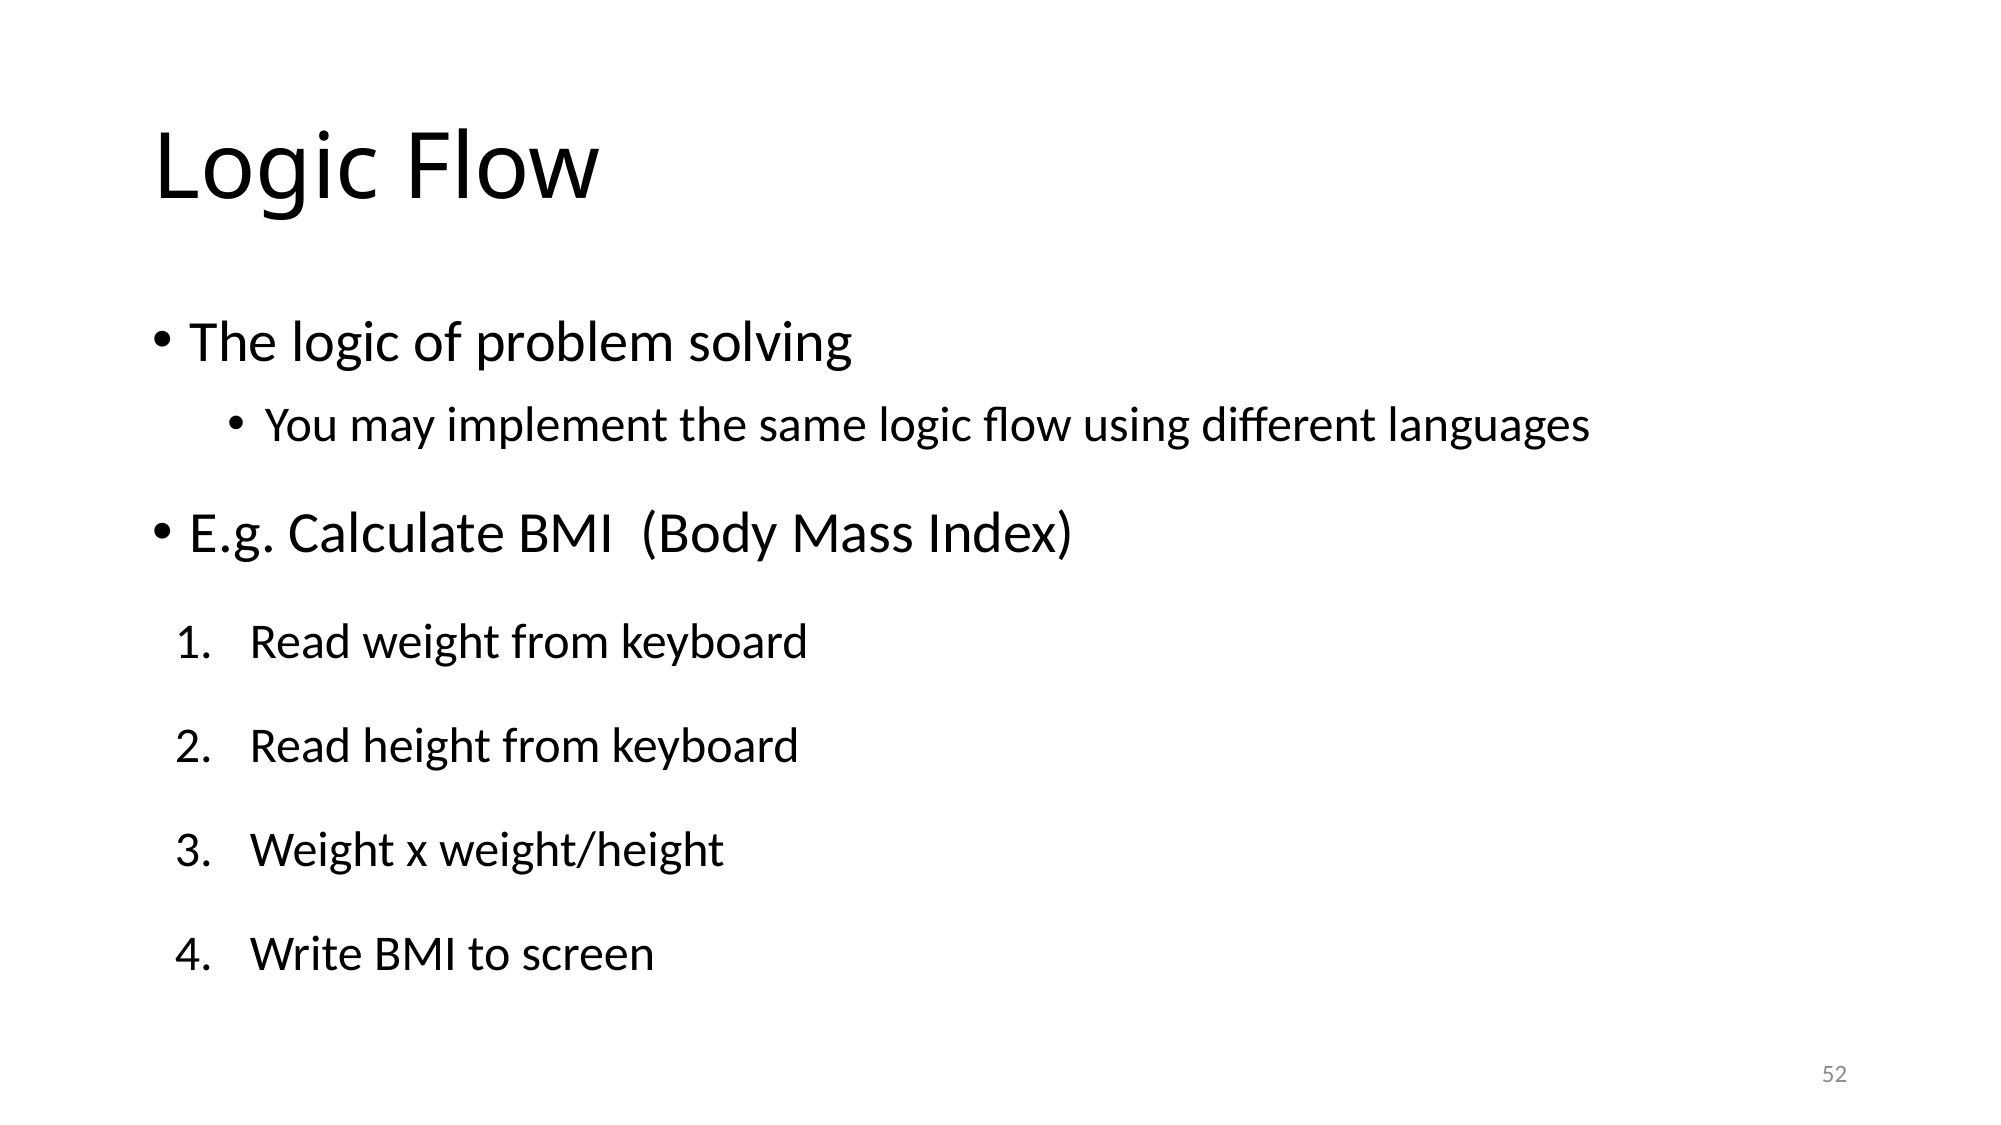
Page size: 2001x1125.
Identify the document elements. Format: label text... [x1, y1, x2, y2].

list The logic of problem solving You may implement the same logic flow using different languages E.g. Calculate BMI (Body Mass Index‎) Read weight from keyboard Read height from keyboard Weight x weight/height Write BMI to screen [137, 303, 1863, 1017]
slide_number 52 [1412, 1042, 1863, 1103]
title Logic Flow [137, 59, 1863, 278]
